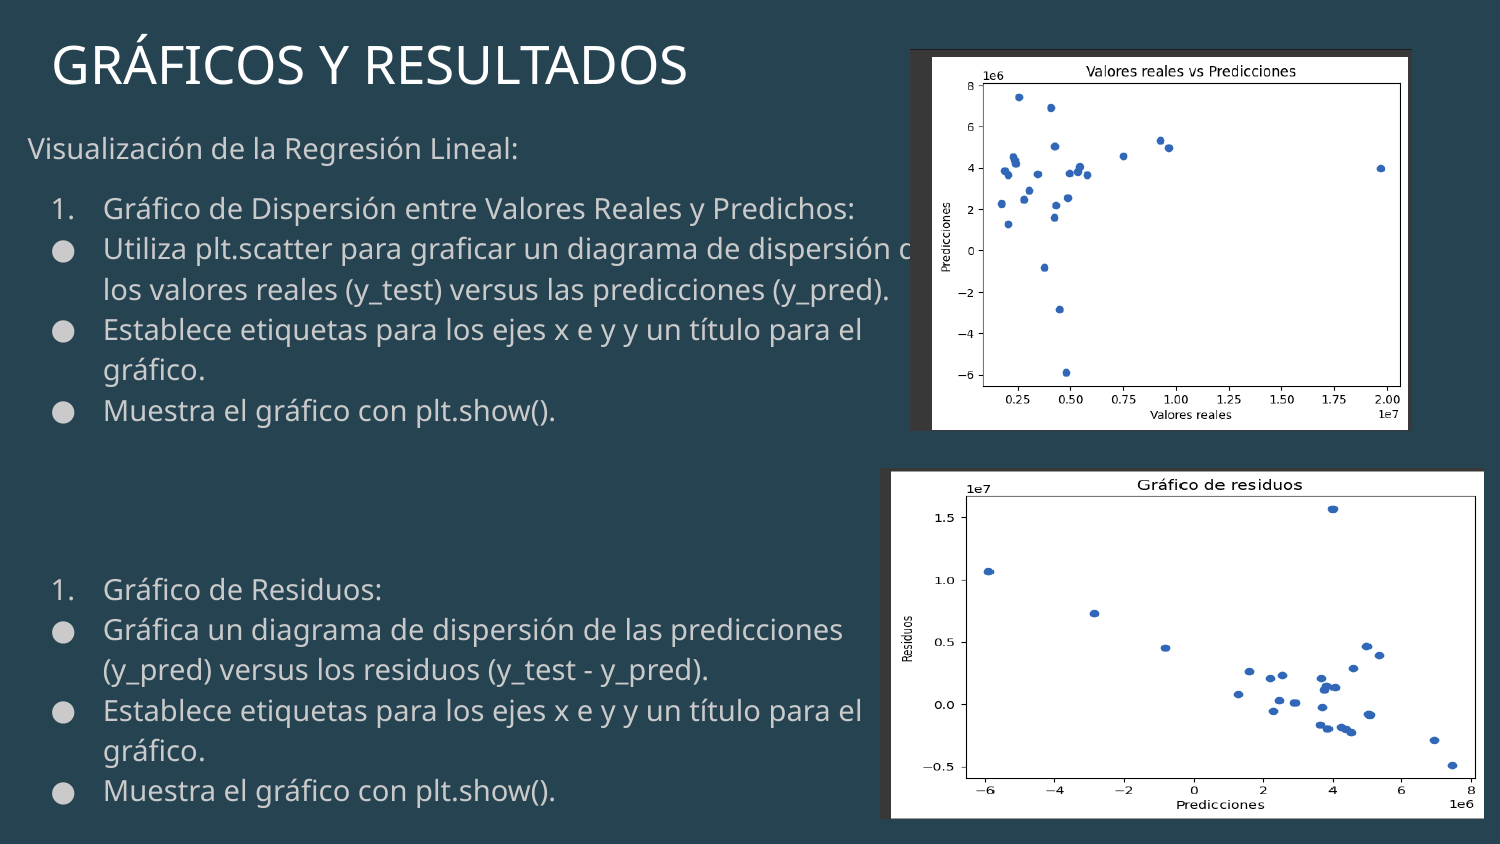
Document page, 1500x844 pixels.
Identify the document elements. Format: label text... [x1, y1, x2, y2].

picture [910, 49, 1413, 432]
list Visualización de la Regresión Lineal: Gráfico de Dispersión entre Valores Reales y Predichos: Utiliza plt.scatter para graficar un diagrama de dispersión de los valores reales (y_test) versus las predicciones (y_pred). Establece etiquetas para los ejes x e y y un título para el gráfico. Muestra el gráfico con plt.show(). Gráfico de Residuos: Gráfica un diagrama de dispersión de las predicciones (y_pred) versus los residuos (y_test - y_pred). Establece etiquetas para los ejes x e y y un título para el gráfico. Muestra el gráfico con plt.show(). [12, 110, 968, 834]
picture [880, 467, 1484, 819]
title GRÁFICOS Y RESULTADOS [36, 16, 1435, 110]
